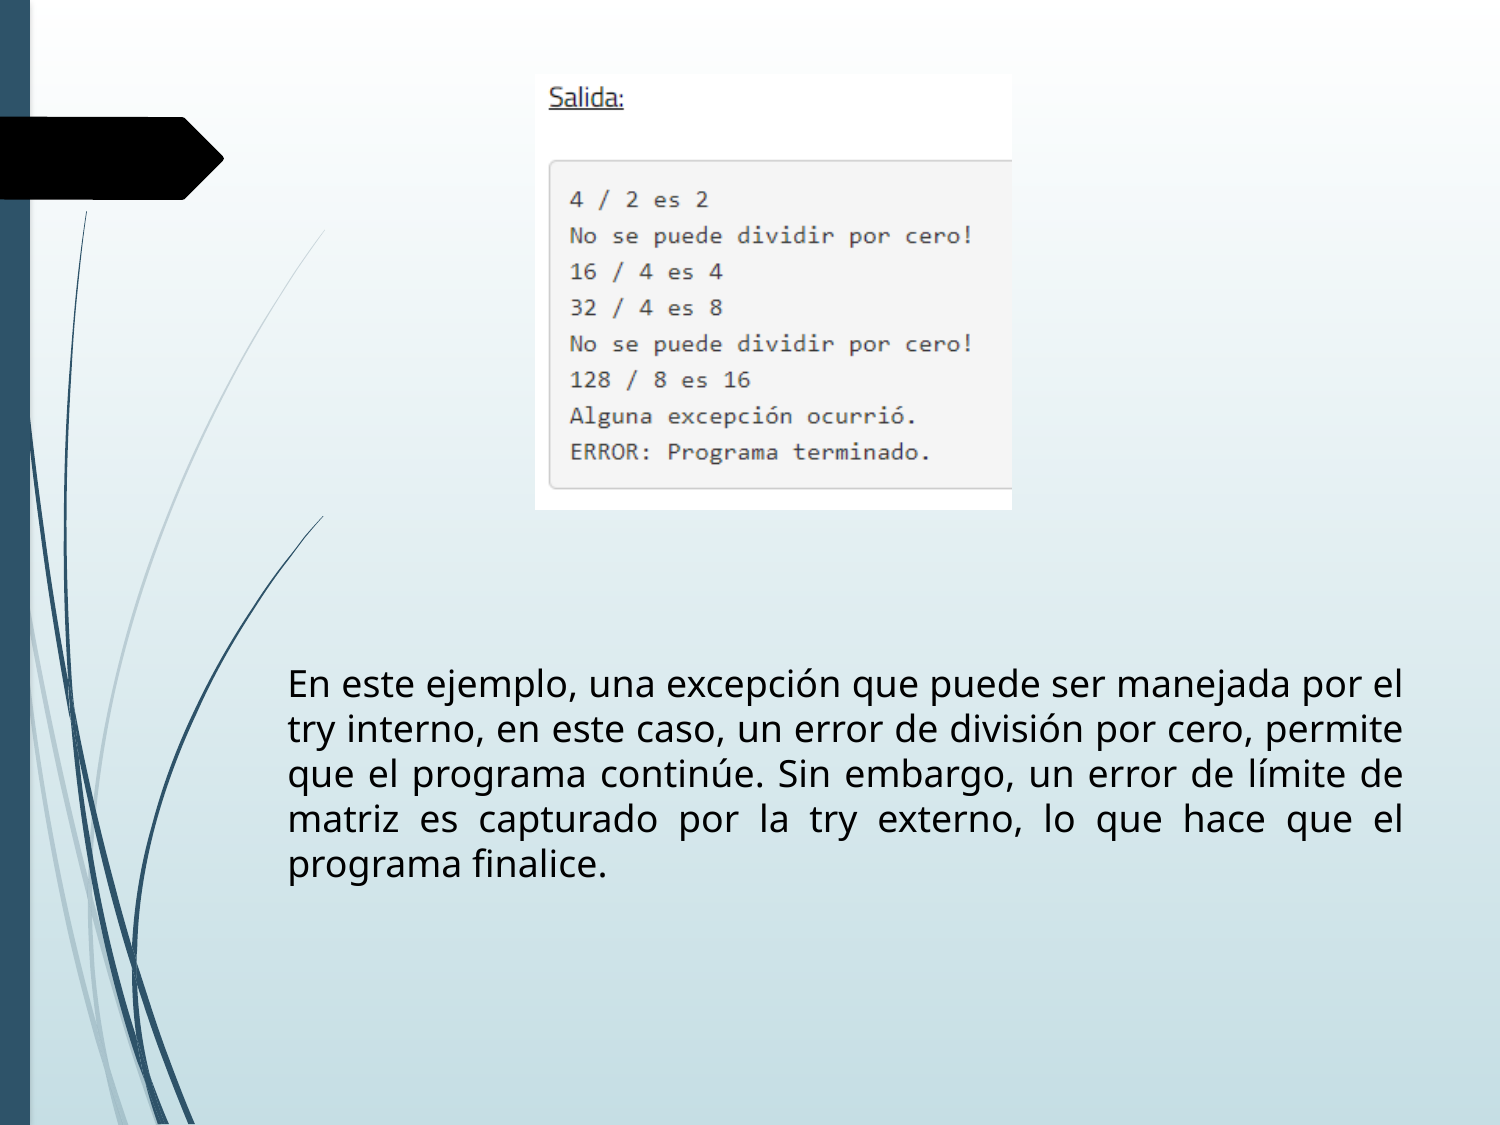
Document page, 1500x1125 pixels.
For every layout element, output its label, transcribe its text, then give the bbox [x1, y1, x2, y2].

text_box En este ejemplo, una excepción que puede ser manejada por el try interno, en este caso, un error de división por cero, permite que el programa continúe. Sin embargo, un error de límite de matriz es capturado por la try externo, lo que hace que el programa finalice. [272, 652, 1420, 893]
picture [535, 74, 1013, 510]
